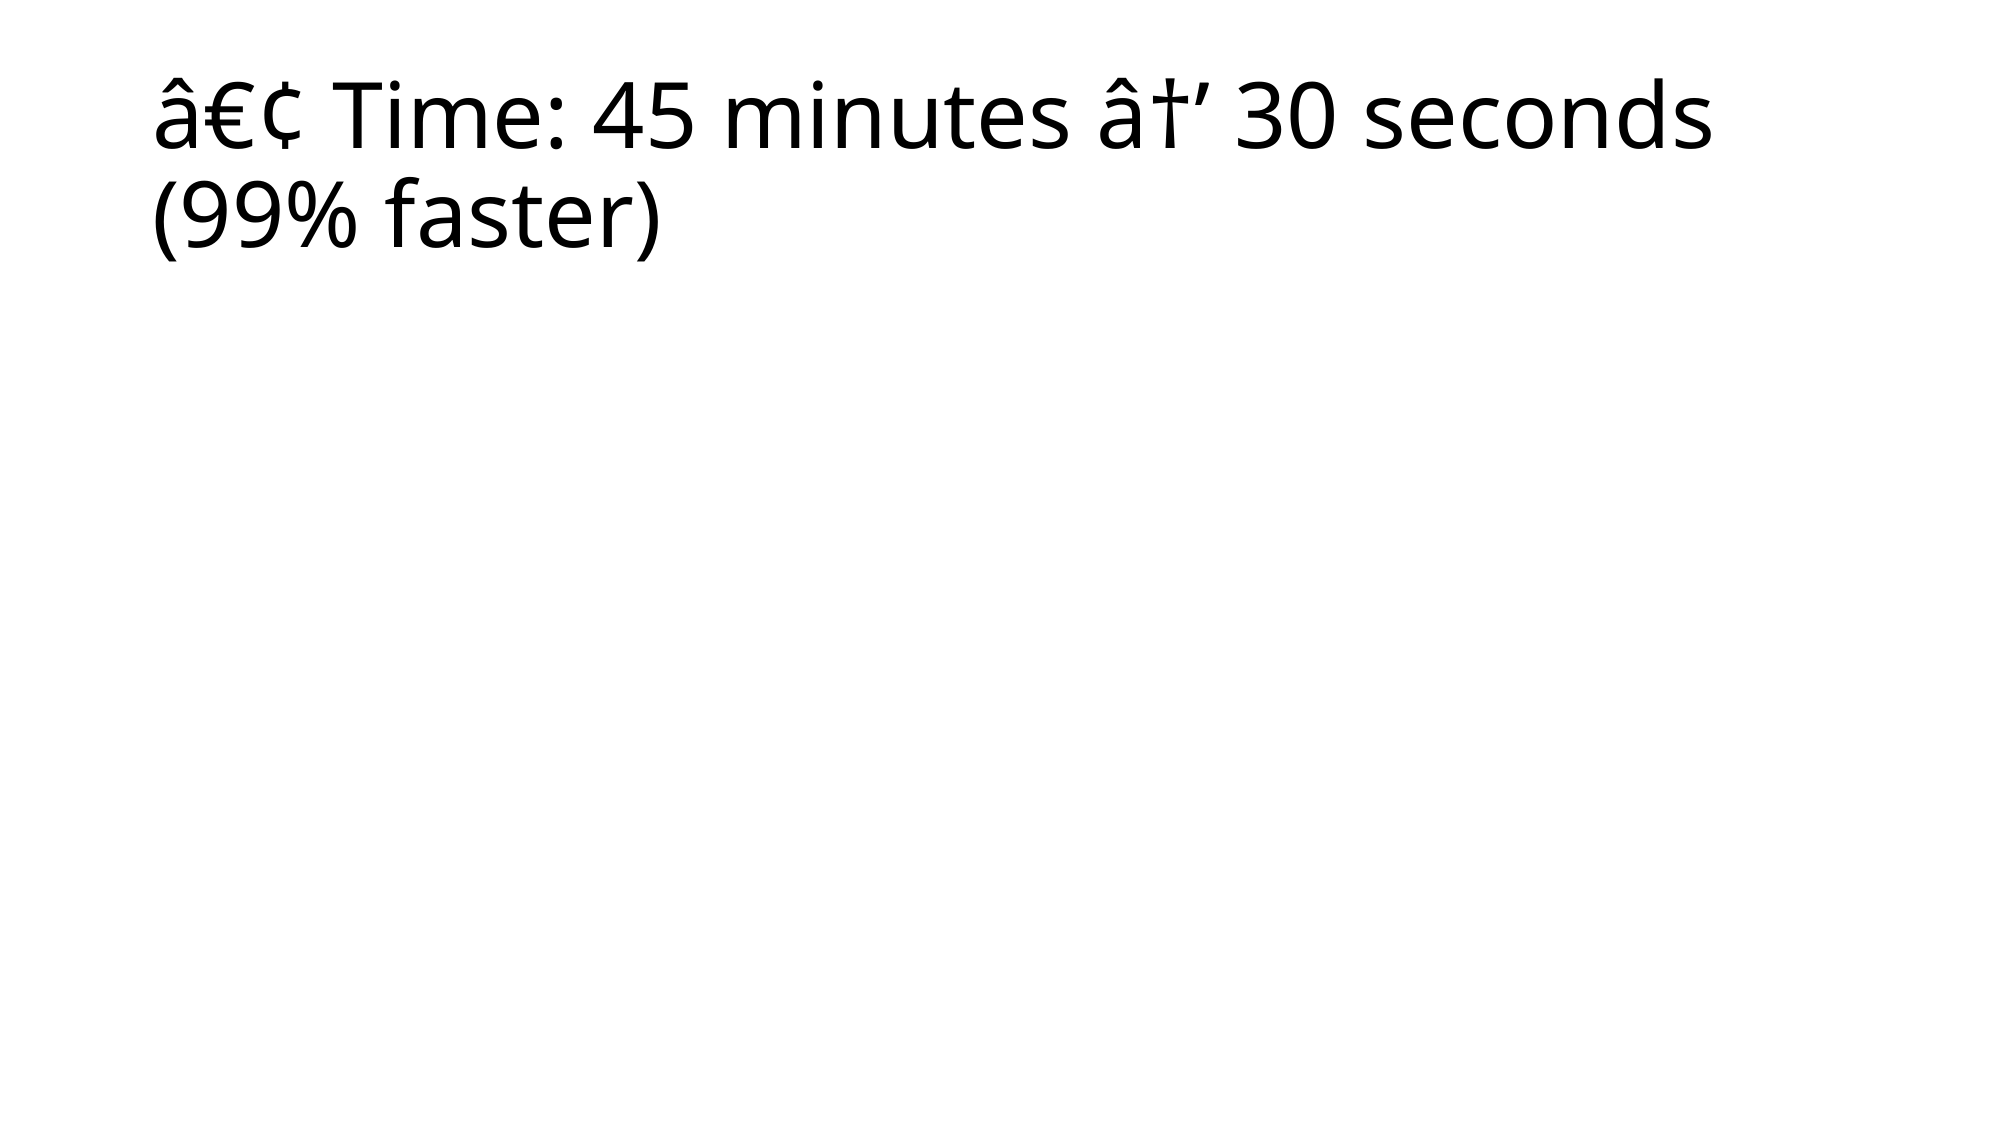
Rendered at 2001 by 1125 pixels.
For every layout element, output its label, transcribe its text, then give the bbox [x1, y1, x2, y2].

title â€¢ Time: 45 minutes â†’ 30 seconds (99% faster) [137, 59, 1863, 278]
